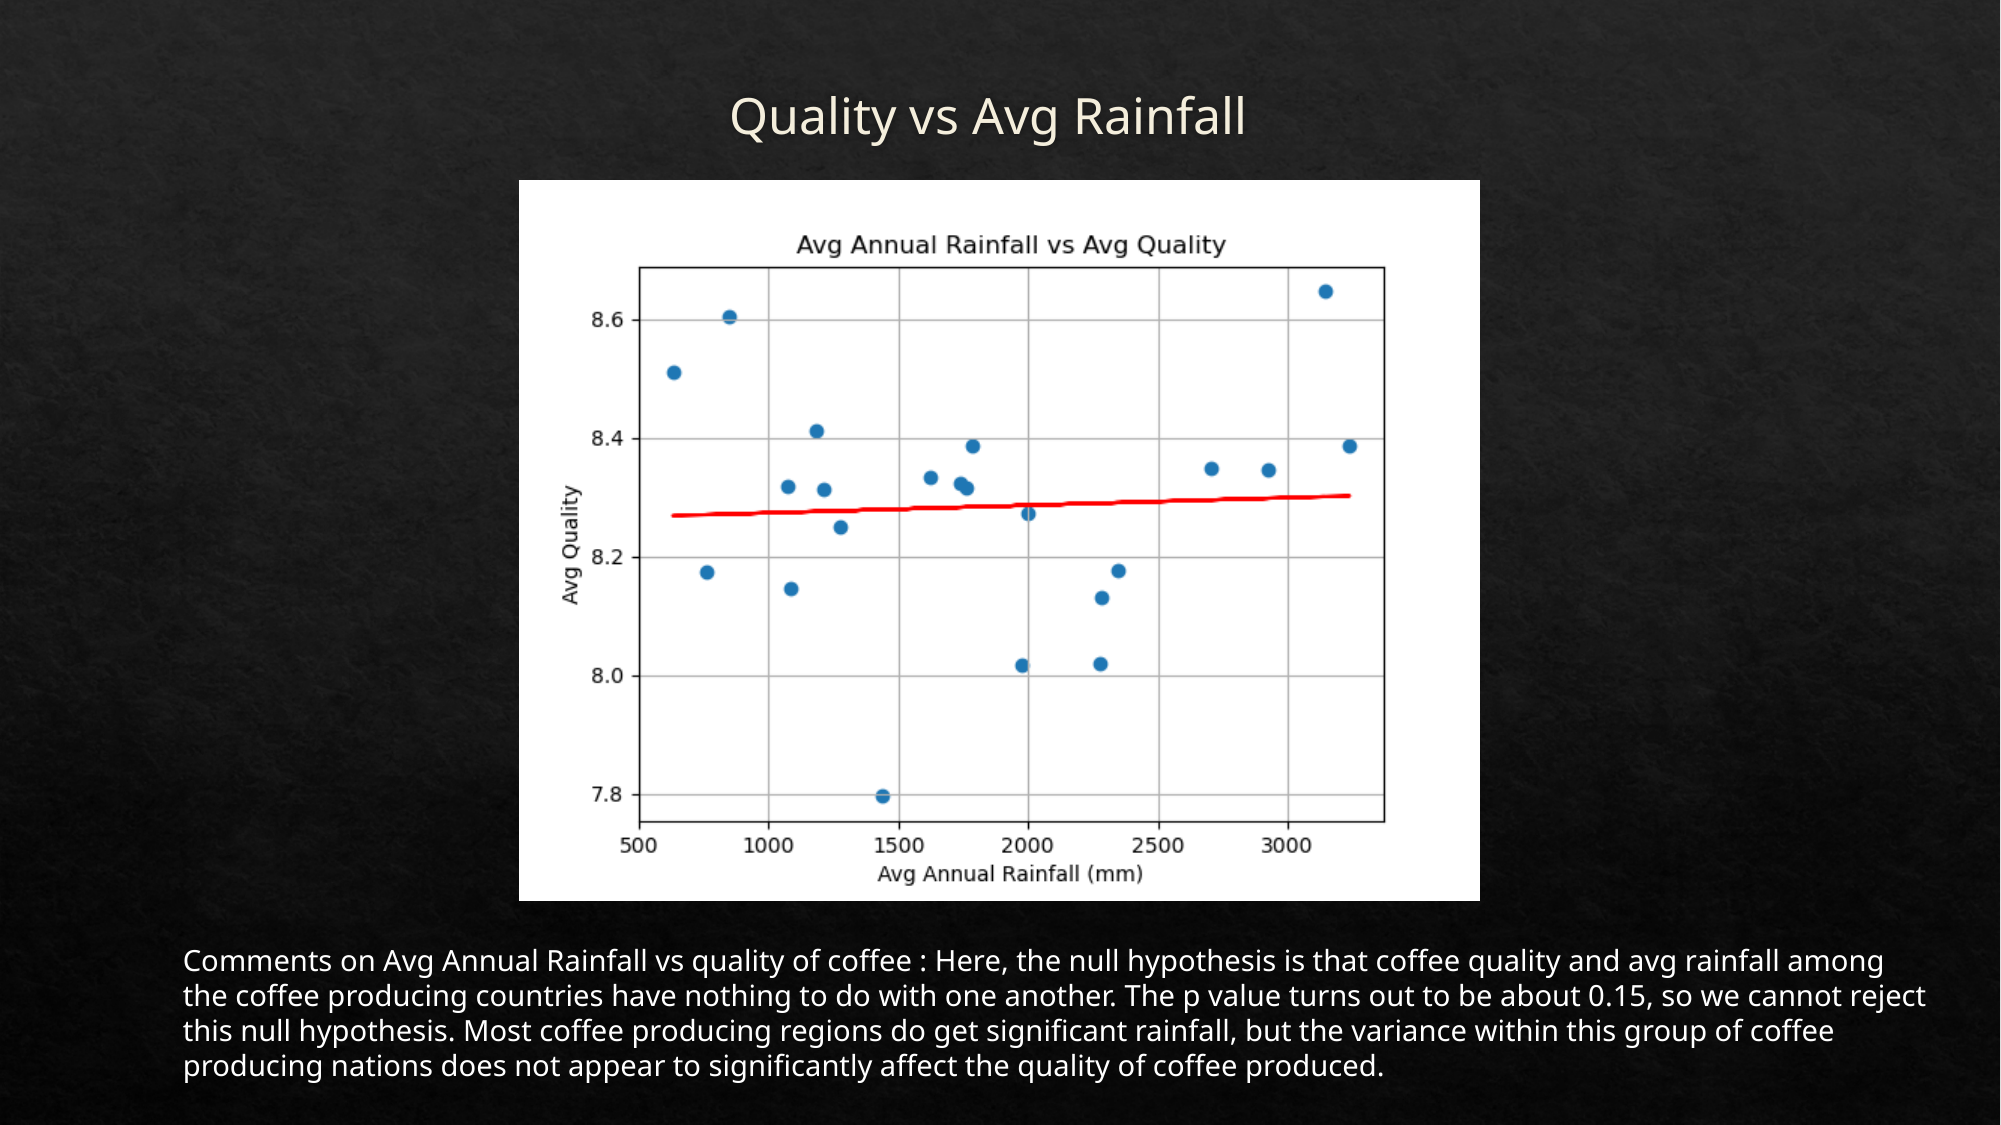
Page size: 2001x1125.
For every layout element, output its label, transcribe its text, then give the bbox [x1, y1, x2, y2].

title Quality vs Avg Rainfall [139, 15, 1838, 222]
picture [519, 180, 1481, 901]
text_box Comments on Avg Annual Rainfall vs quality of coffee : Here, the null hypothesis is that coffee quality and avg rainfall among the coffee producing countries have nothing to do with one another. The p value turns out to be about 0.15, so we cannot reject this null hypothesis. Most coffee producing regions do get significant rainfall, but the variance within this group of coffee producing nations does not appear to significantly affect the quality of coffee produced. [168, 935, 1950, 1090]
